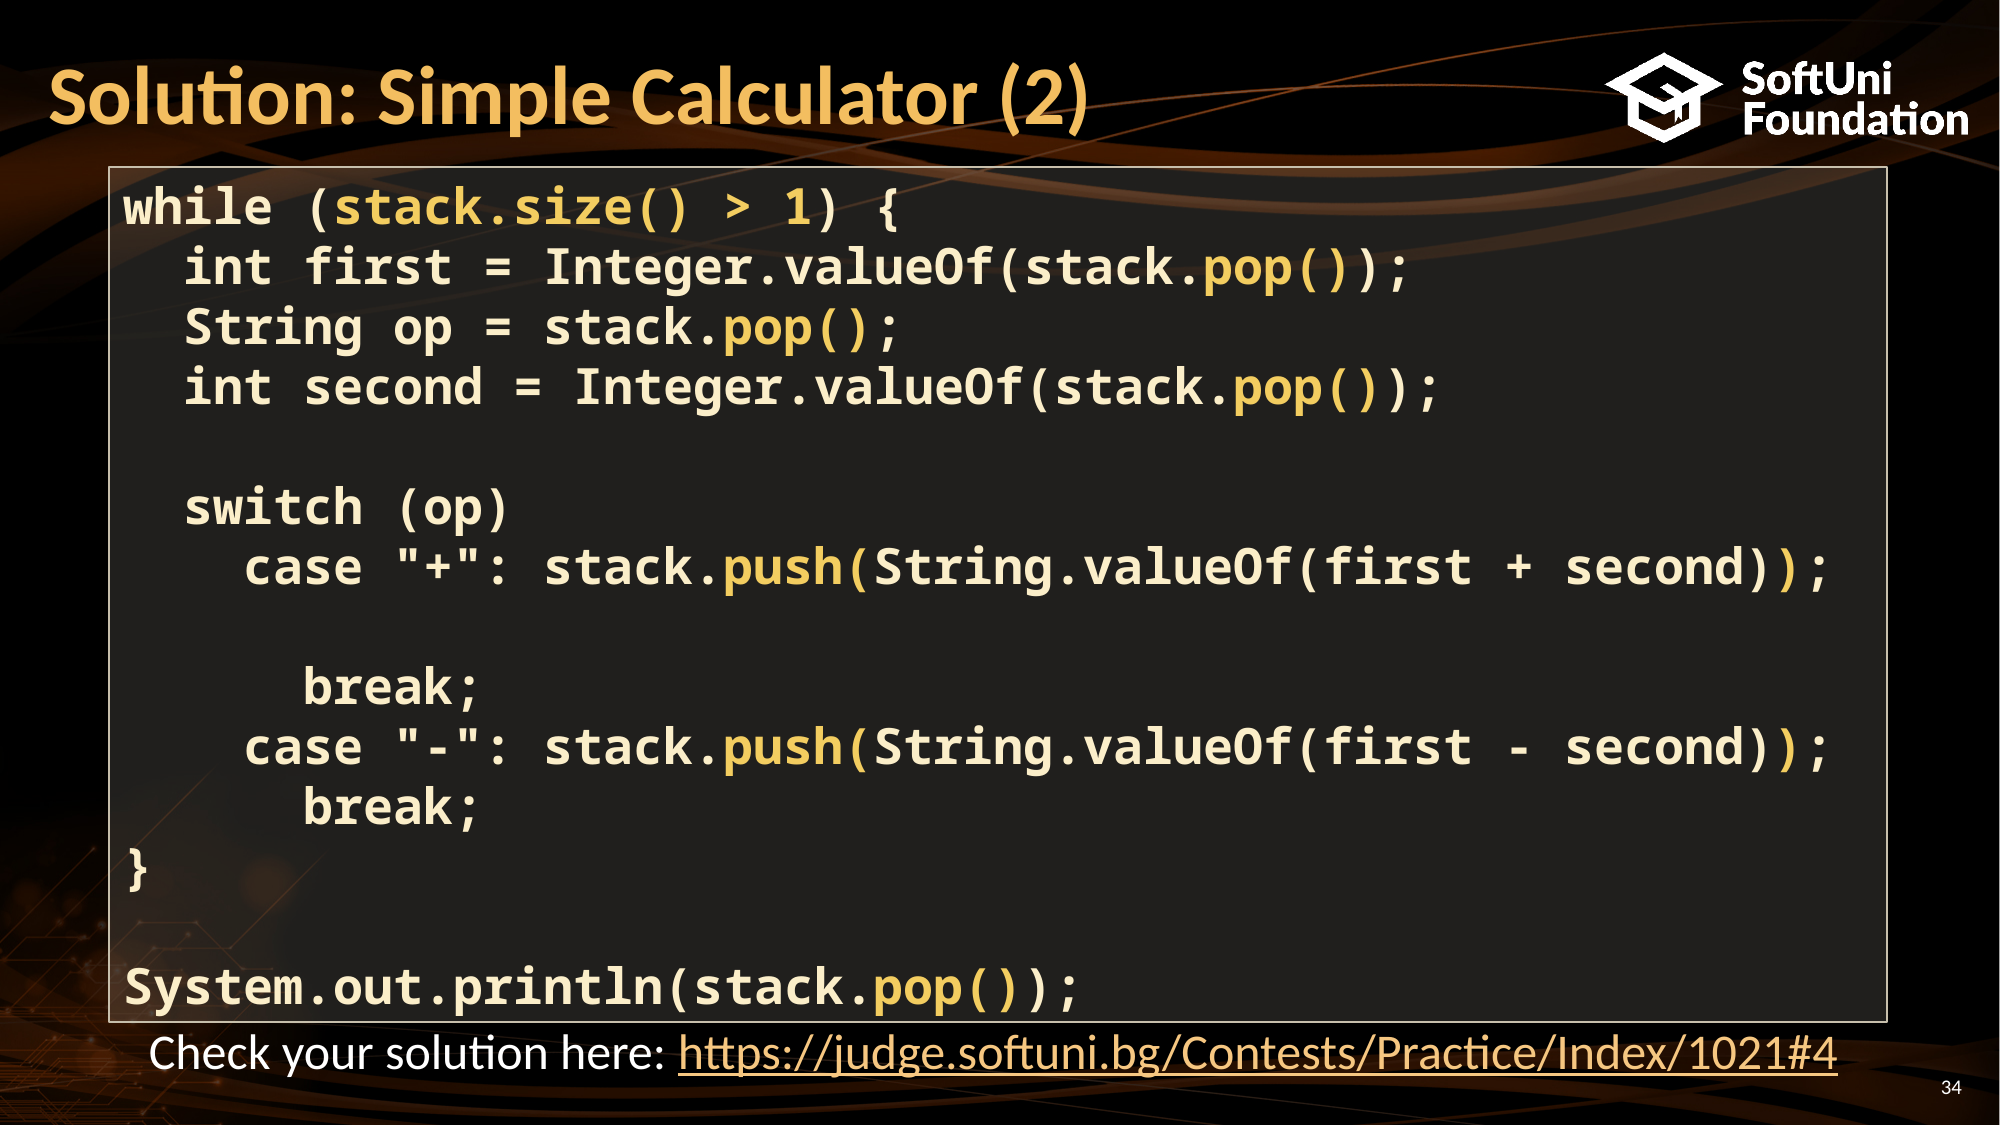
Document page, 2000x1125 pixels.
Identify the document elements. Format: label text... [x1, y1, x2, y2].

picture [0, 0, 2000, 1125]
slide_number 34 [1897, 1070, 1968, 1103]
text_box while (stack.size() > 1) { int first = Integer.valueOf(stack.pop()); String op = stack.pop(); int second = Integer.valueOf(stack.pop()); switch (op) case "+": stack.push(String.valueOf(first + second)); break; case "-": stack.push(String.valueOf(first - second)); break; } System.out.println(stack.pop()); [108, 166, 1888, 1022]
text_box Check your solution here: https://judge.softuni.bg/Contests/Practice/Index/1021#4 [124, 1022, 1863, 1087]
title Solution: Simple Calculator (2) [30, 6, 1602, 189]
